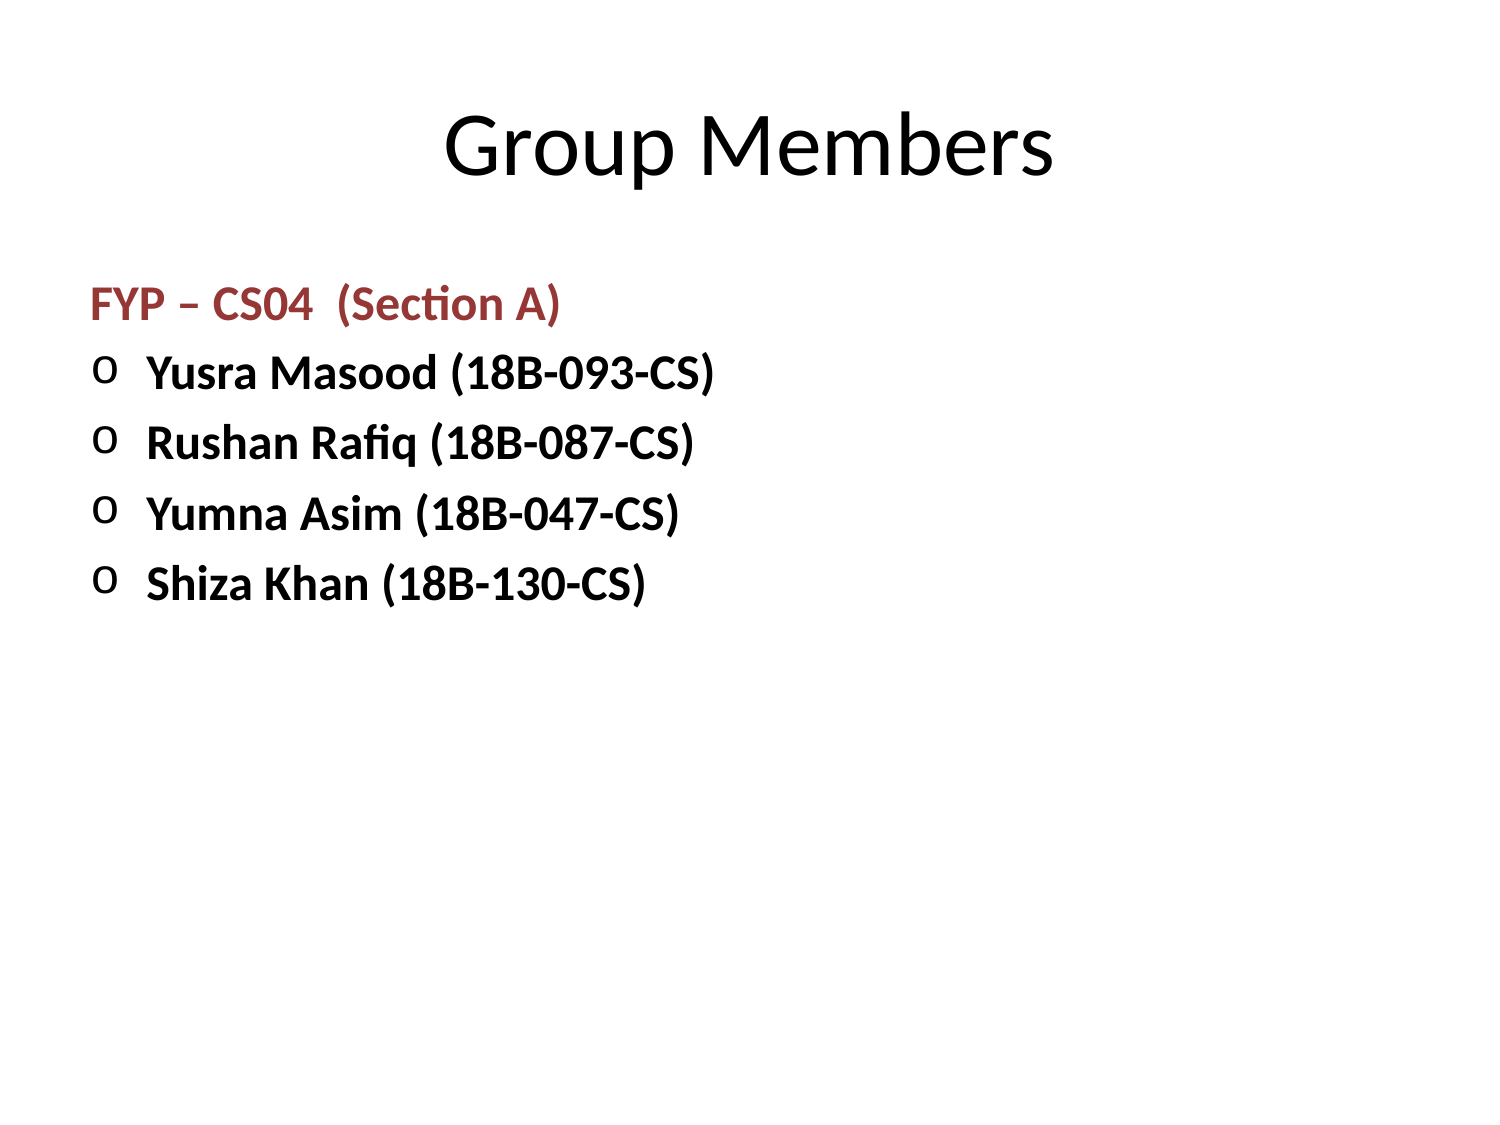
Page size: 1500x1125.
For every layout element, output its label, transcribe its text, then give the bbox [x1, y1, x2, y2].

title Group Members [75, 45, 1425, 233]
list FYP – CS04 (Section A) Yusra Masood (18B-093-CS) Rushan Rafiq (18B-087-CS) Yumna Asim (18B-047-CS) Shiza Khan (18B-130-CS) [75, 262, 1425, 1005]
